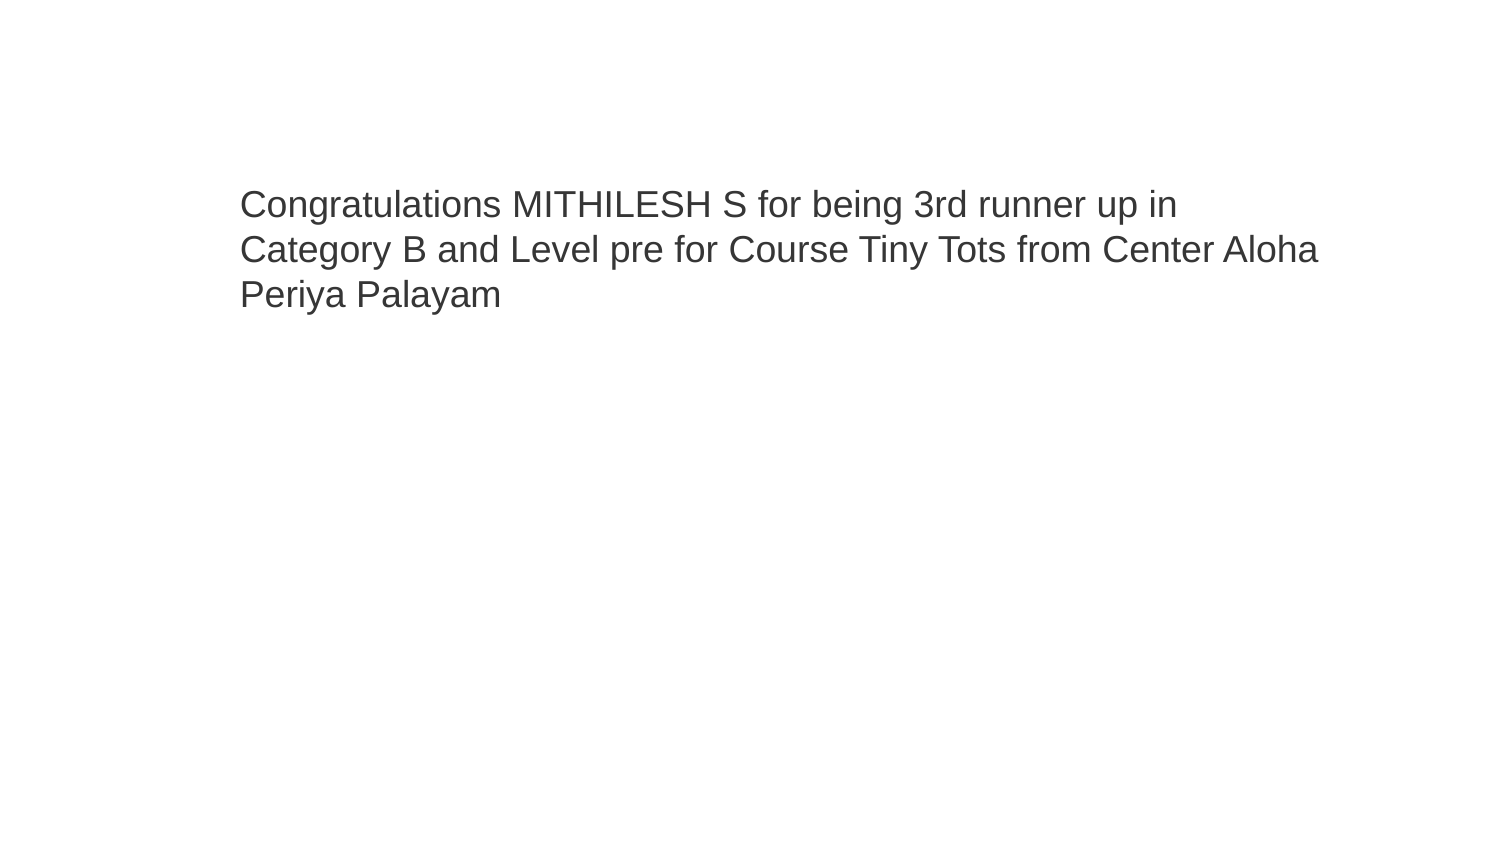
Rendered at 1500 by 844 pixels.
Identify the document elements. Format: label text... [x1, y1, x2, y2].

text_box Congratulations MITHILESH S for being 3rd runner up in Category B and Level pre for Course Tiny Tots from Center Aloha Periya Palayam [224, 224, 1350, 270]
